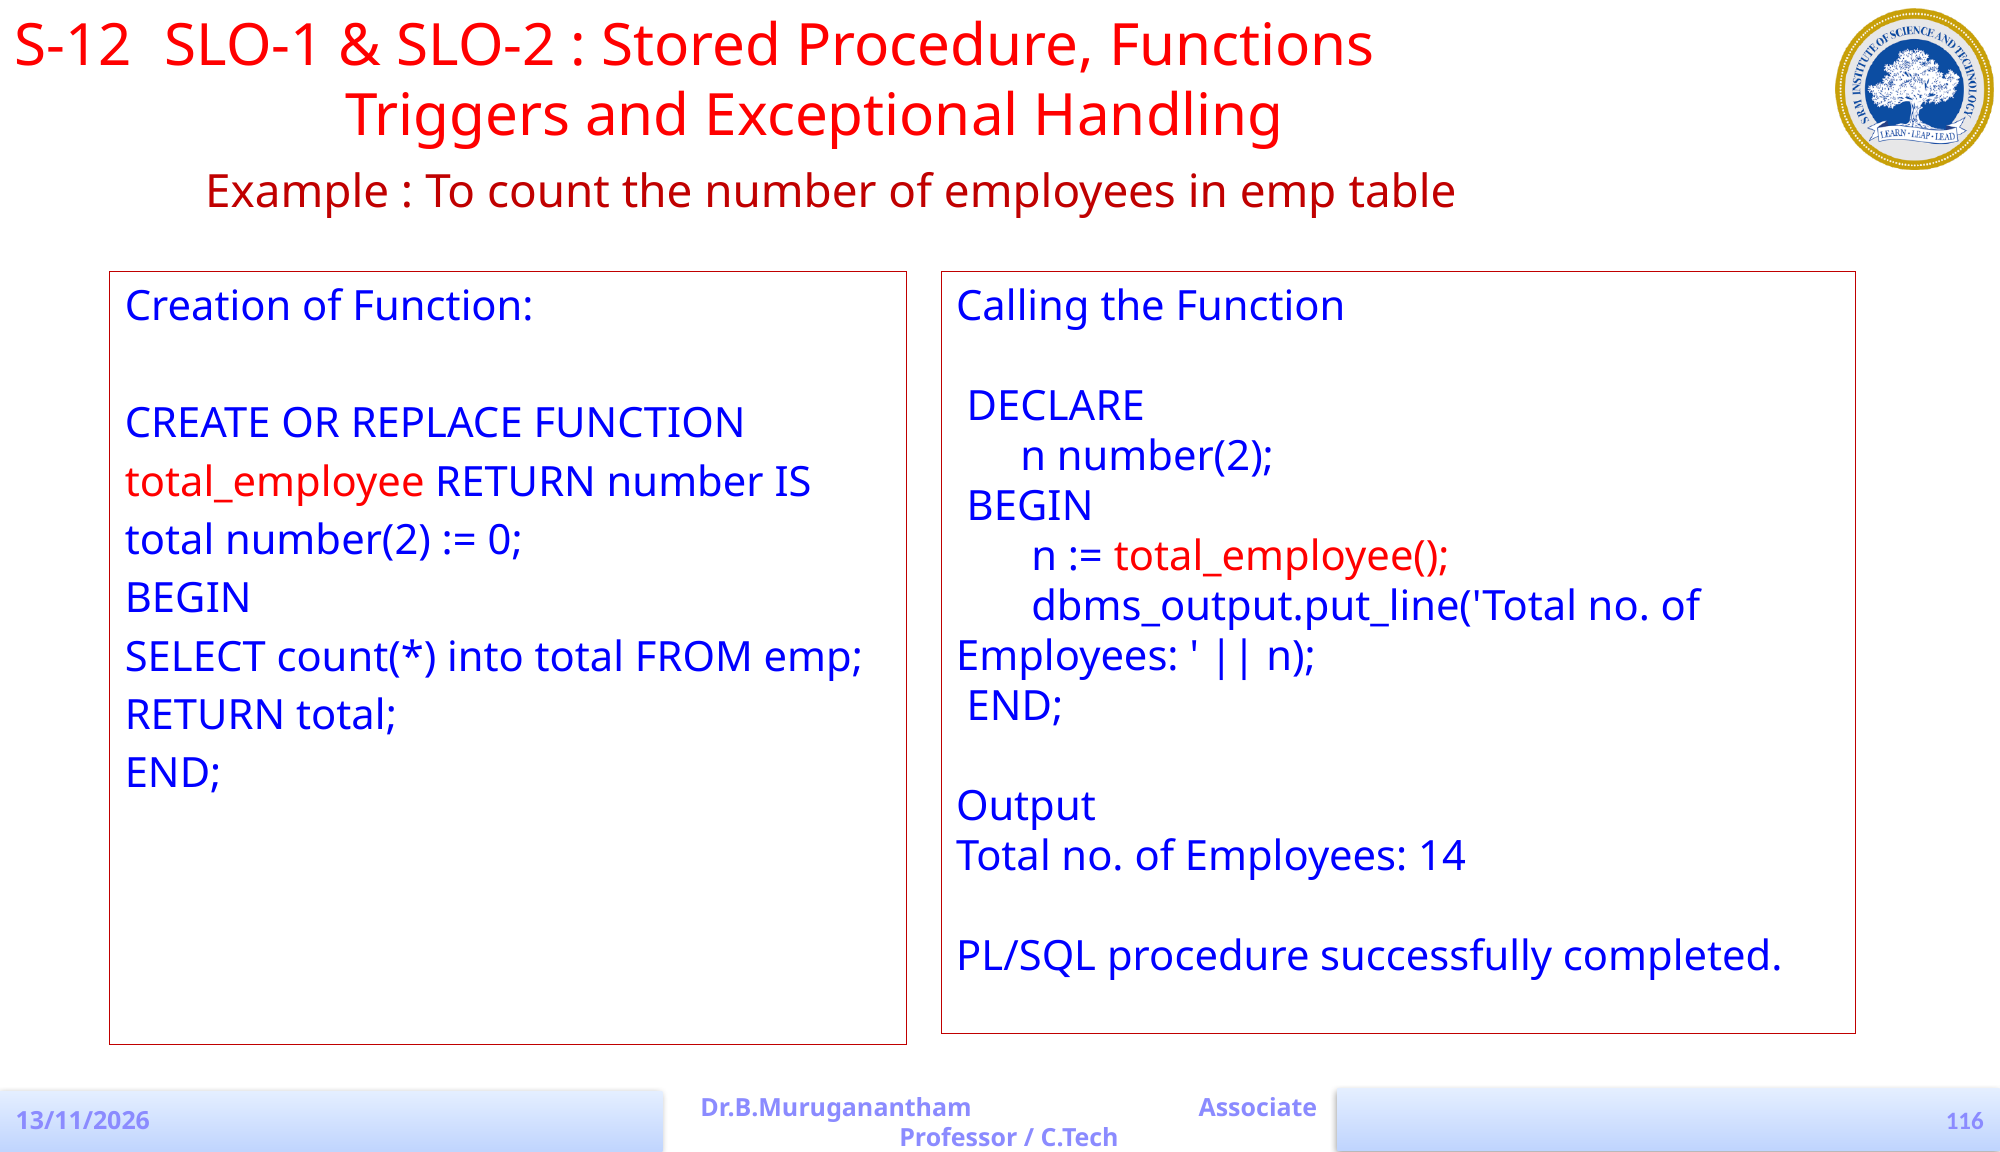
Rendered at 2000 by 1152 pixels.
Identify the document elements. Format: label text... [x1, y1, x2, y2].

text_box S-12 SLO-1 & SLO-2 : Stored Procedure, Functions Triggers and Exceptional Handling [0, 0, 1867, 155]
slide_number 116 [1337, 1088, 2000, 1151]
picture [1835, 8, 1994, 170]
text_box [929, 279, 1715, 1080]
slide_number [0, 1091, 663, 1152]
text_box [929, 142, 1715, 271]
text_box Example : To count the number of employees in emp table [190, 153, 1473, 279]
text_box Calling the Function DECLARE n number(2); BEGIN n := total_employee(); dbms_output.put_line('Total no. of Employees: ' || n); END; Output Total no. of Employees: 14 PL/SQL procedure successfully completed. [941, 271, 1856, 1034]
footer Dr.B.Muruganantham Associate Professor / C.Tech [671, 1090, 1347, 1152]
list Creation of Function: CREATE OR REPLACE FUNCTION total_employee RETURN number IS total number(2) := 0; BEGIN SELECT count(*) into total FROM emp; RETURN total; END; [109, 271, 907, 1045]
